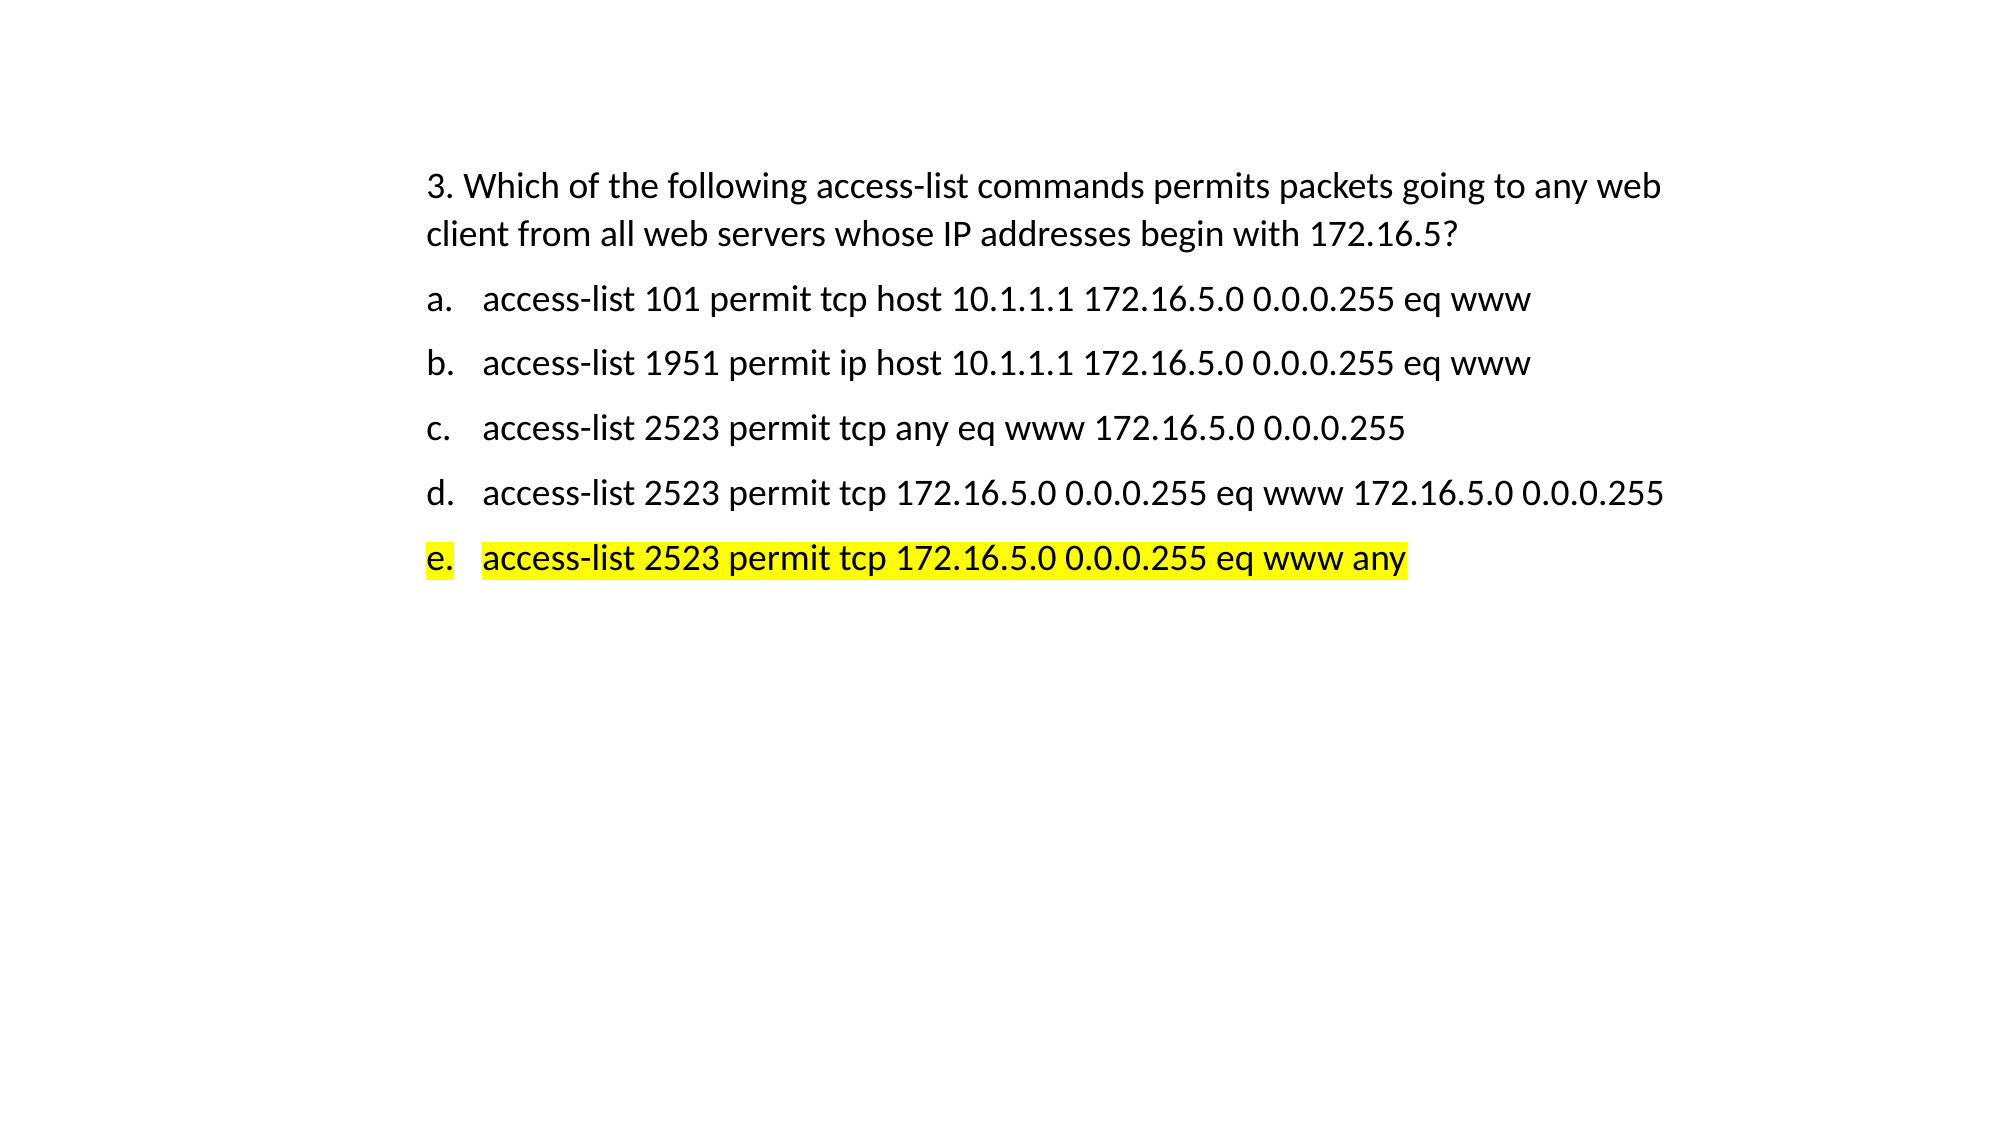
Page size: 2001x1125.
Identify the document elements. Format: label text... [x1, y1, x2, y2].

text_box 3. Which of the following access-list commands permits packets going to any web client from all web servers whose IP addresses begin with 172.16.5? access-list 101 permit tcp host 10.1.1.1 172.16.5.0 0.0.0.255 eq www access-list 1951 permit ip host 10.1.1.1 172.16.5.0 0.0.0.255 eq www access-list 2523 permit tcp any eq www 172.16.5.0 0.0.0.255 access-list 2523 permit tcp 172.16.5.0 0.0.0.255 eq www 172.16.5.0 0.0.0.255 access-list 2523 permit tcp 172.16.5.0 0.0.0.255 eq www any [411, 150, 1751, 650]
